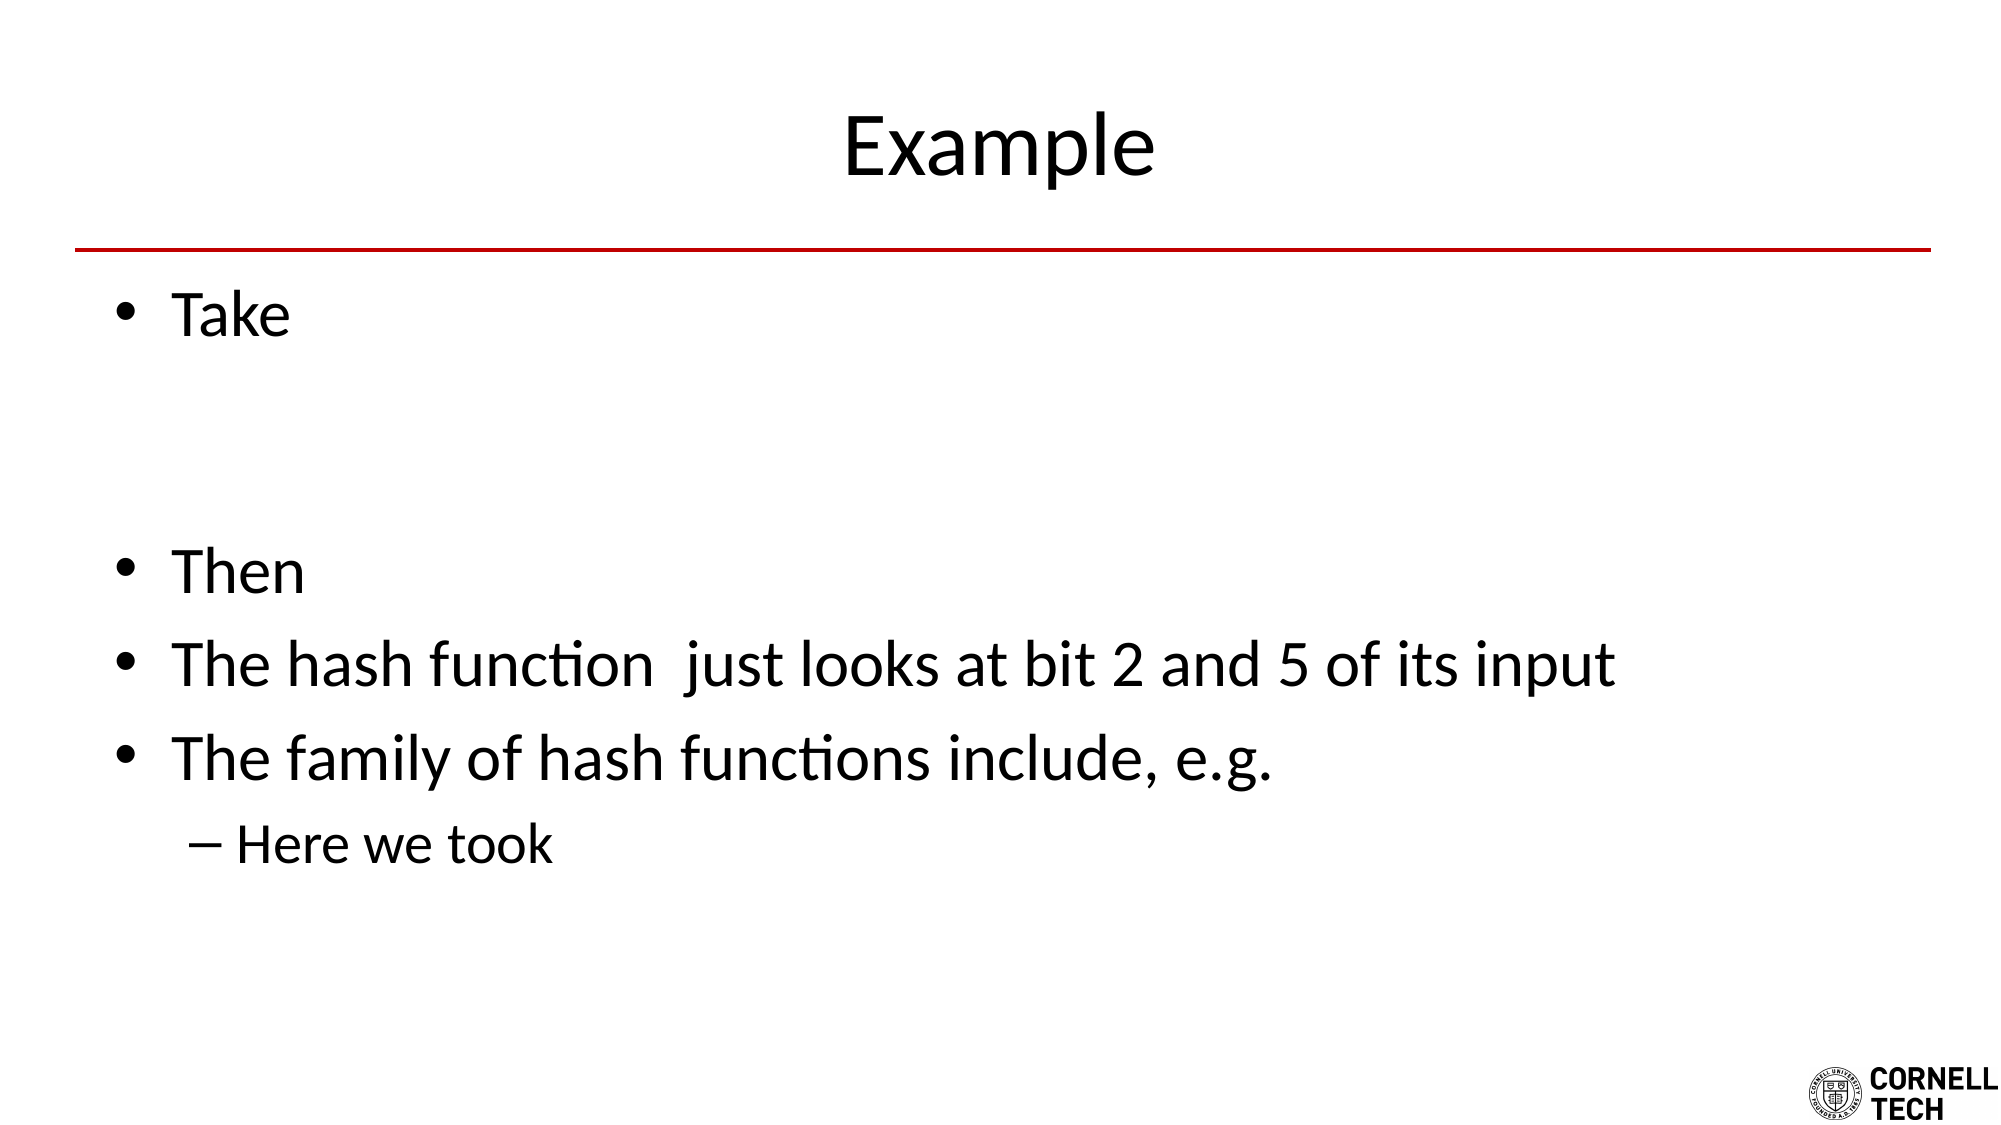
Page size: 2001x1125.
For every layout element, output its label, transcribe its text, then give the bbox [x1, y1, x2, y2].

title Example [99, 45, 1900, 233]
picture [1809, 1067, 1998, 1120]
